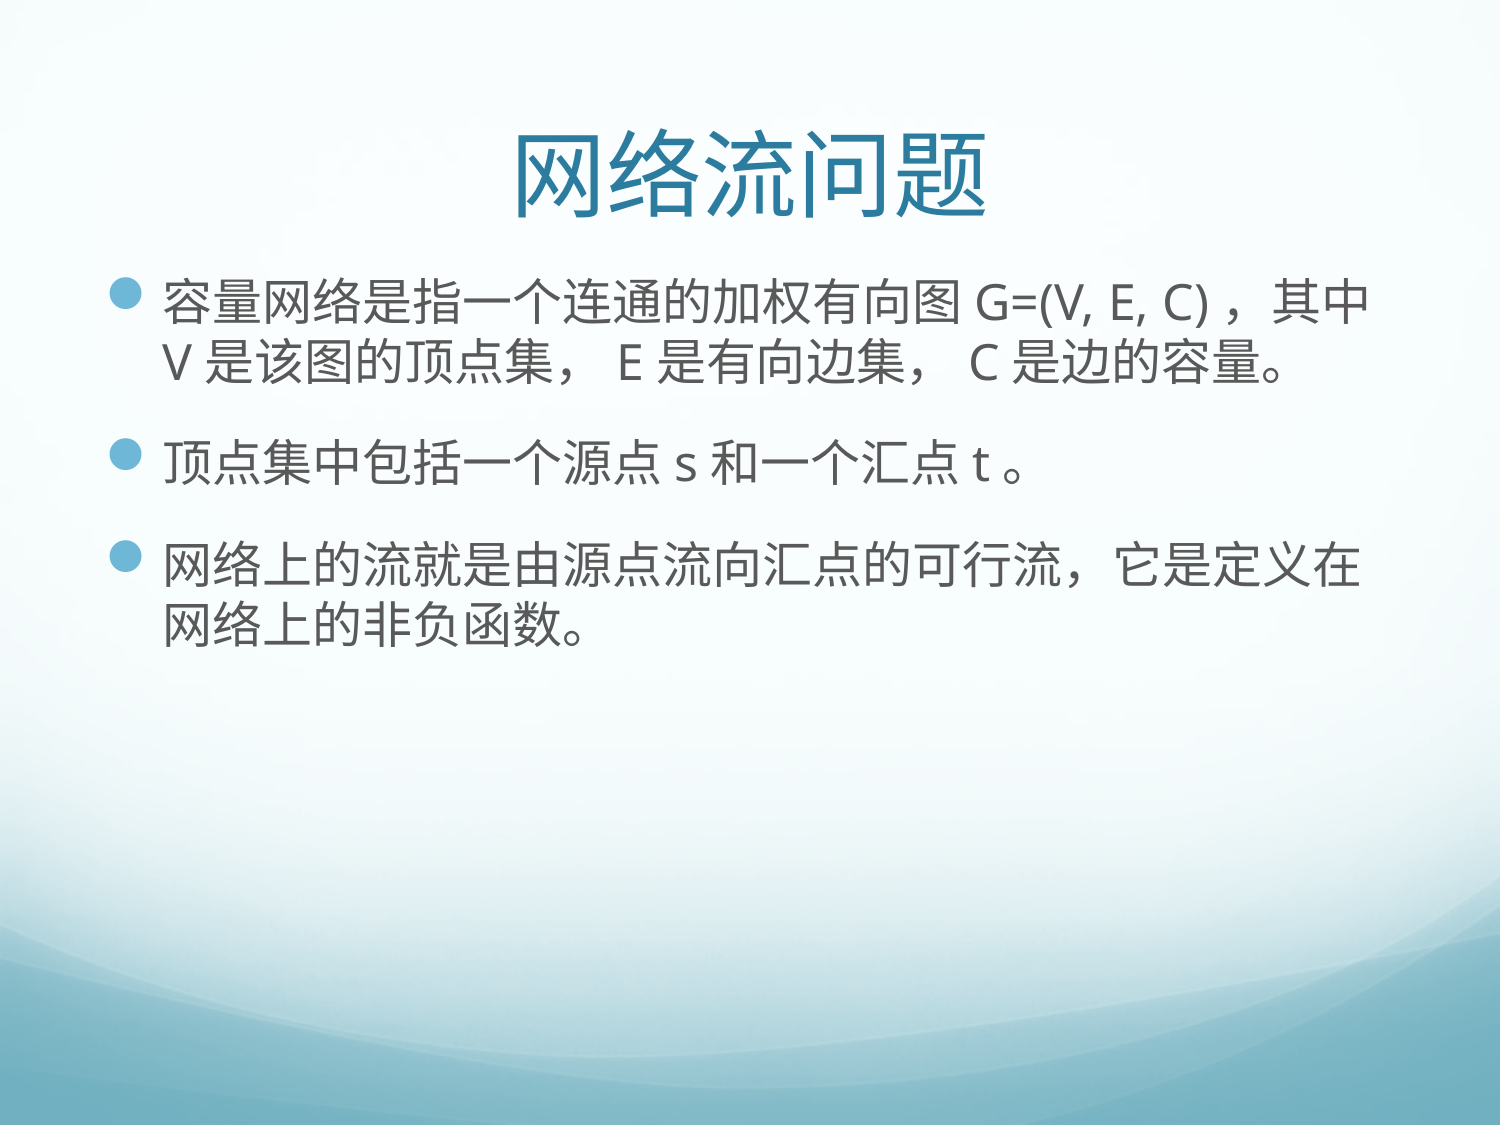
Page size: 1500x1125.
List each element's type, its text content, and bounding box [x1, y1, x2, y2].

title 网络流问题 [90, 17, 1410, 237]
list 容量网络是指一个连通的加权有向图G=(V, E, C)，其中V是该图的顶点集，E是有向边集，C是边的容量。 顶点集中包括一个源点s和一个汇点t。 网络上的流就是由源点流向汇点的可行流，它是定义在网络上的非负函数。 [90, 262, 1410, 975]
